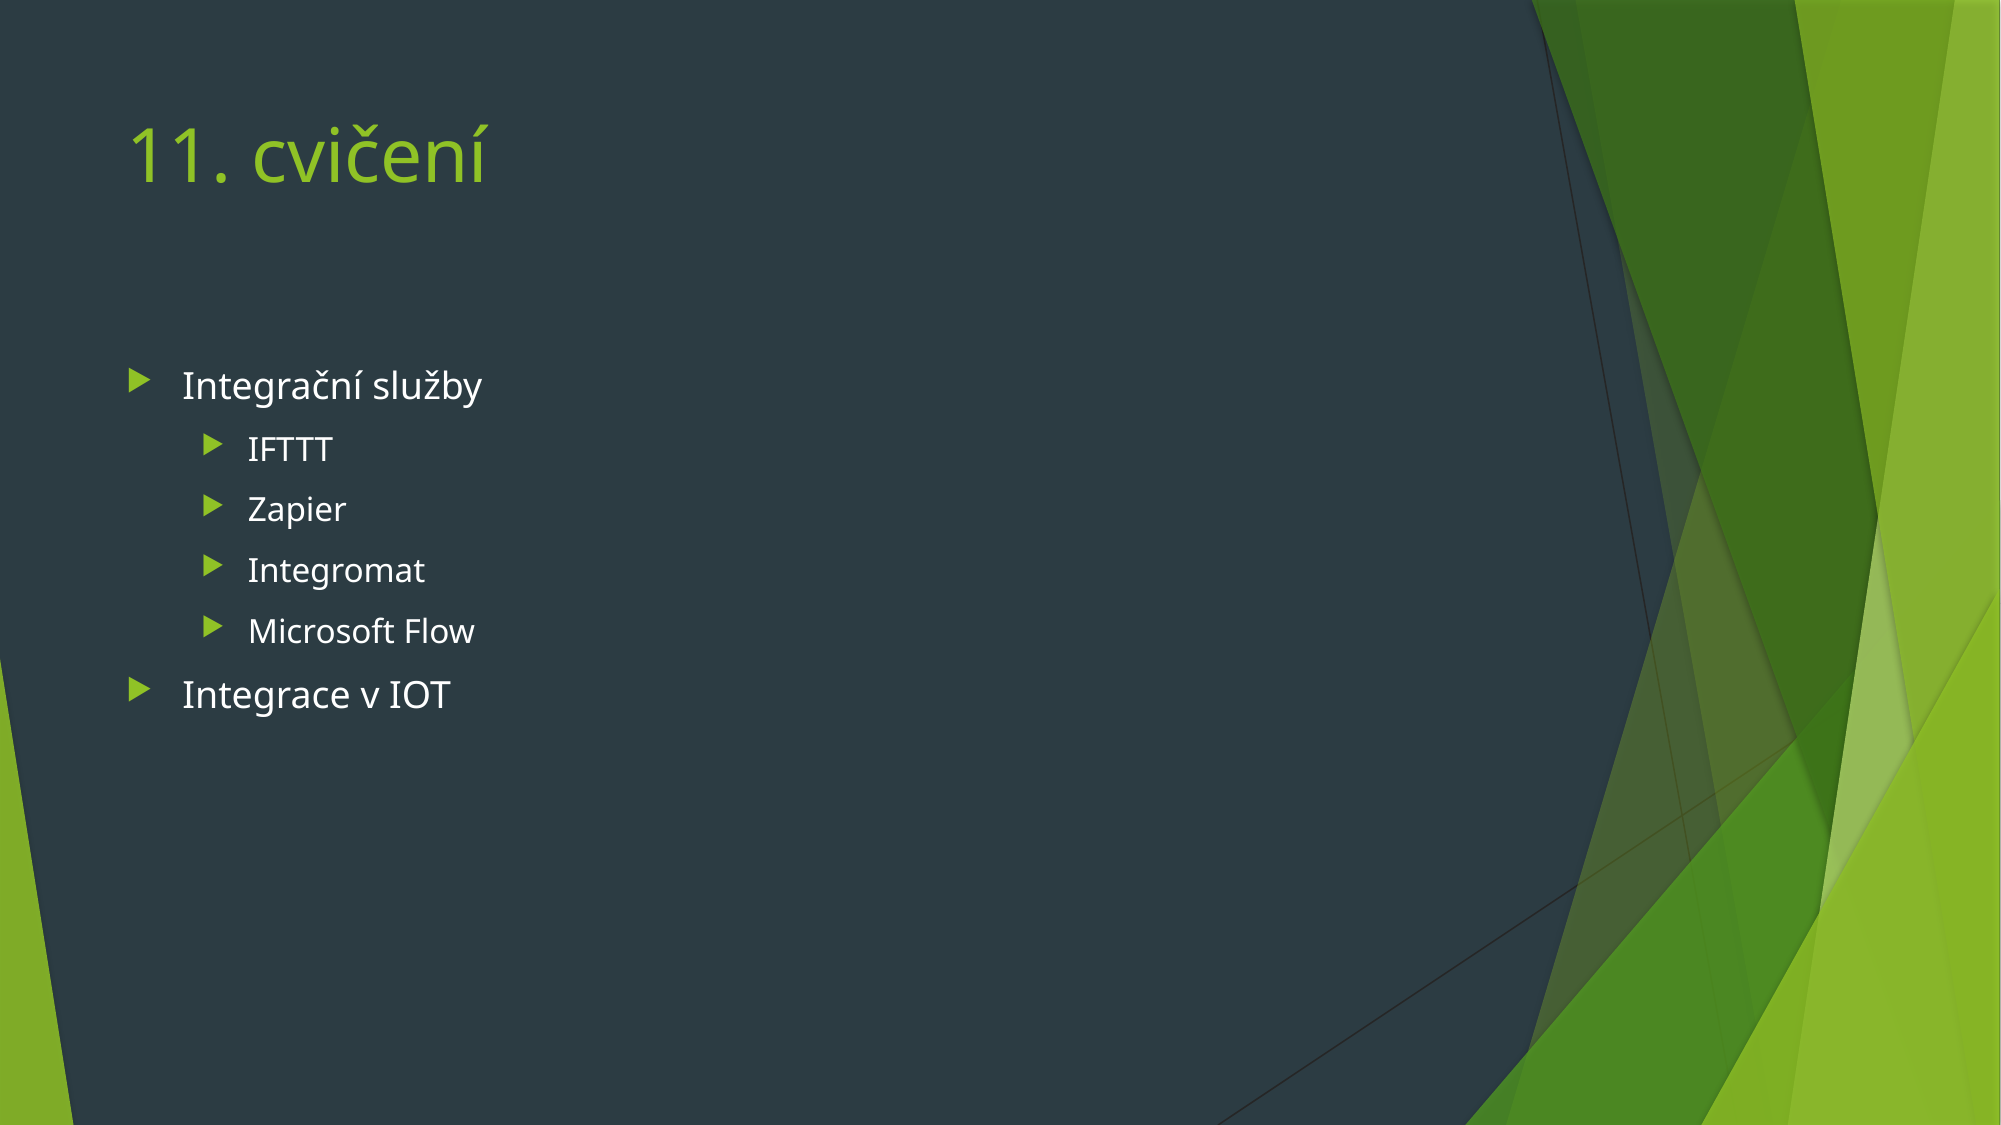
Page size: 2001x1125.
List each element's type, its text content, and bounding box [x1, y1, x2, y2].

list Integrační služby IFTTT Zapier Integromat Microsoft Flow Integrace v IOT [111, 354, 1522, 992]
title 11. cvičení [111, 99, 1522, 317]
